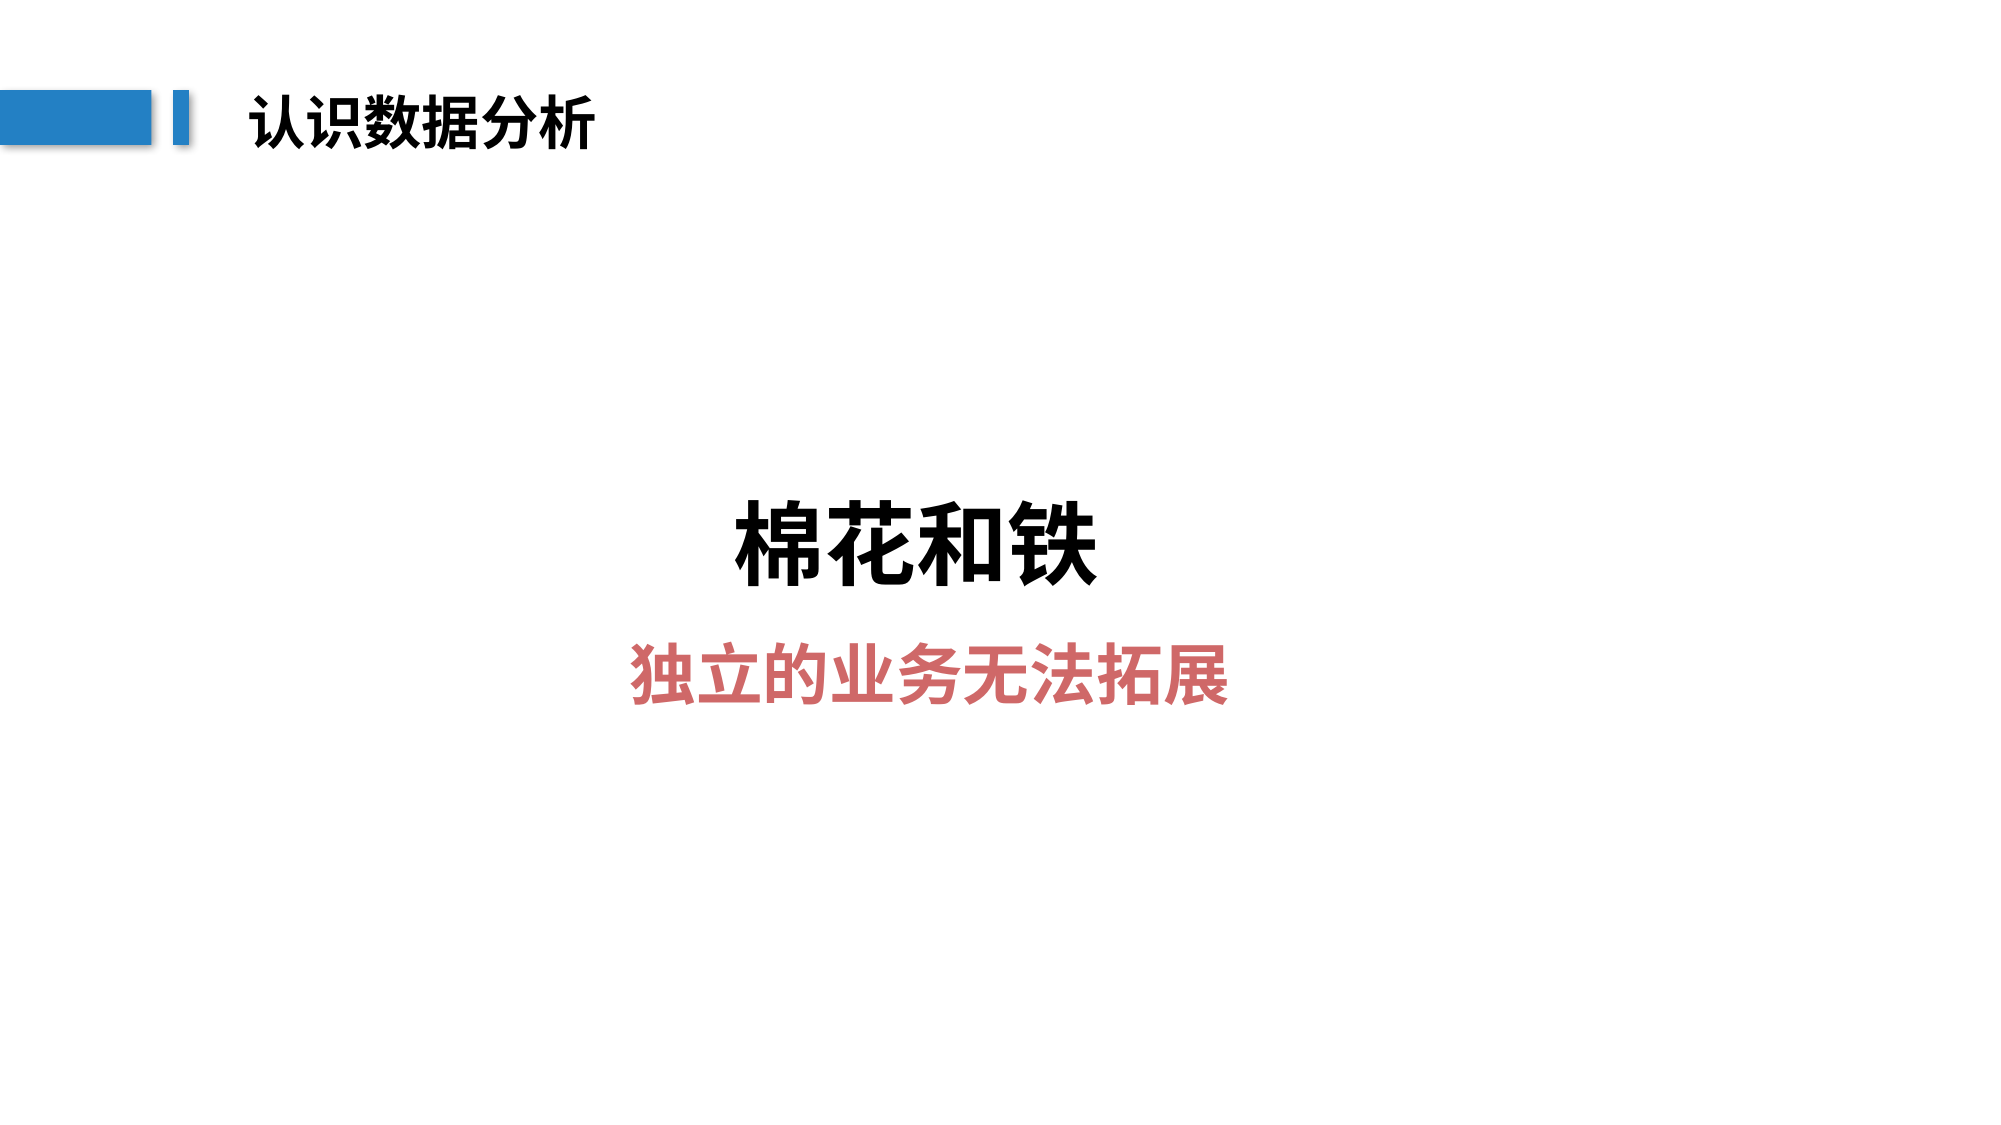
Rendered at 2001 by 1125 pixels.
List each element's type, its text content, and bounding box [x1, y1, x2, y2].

text_box 棉花和铁 [557, 369, 1275, 545]
text_box 独立的业务无法拓展 [414, 545, 1446, 728]
text_box 认识数据分析 [232, 78, 1646, 144]
